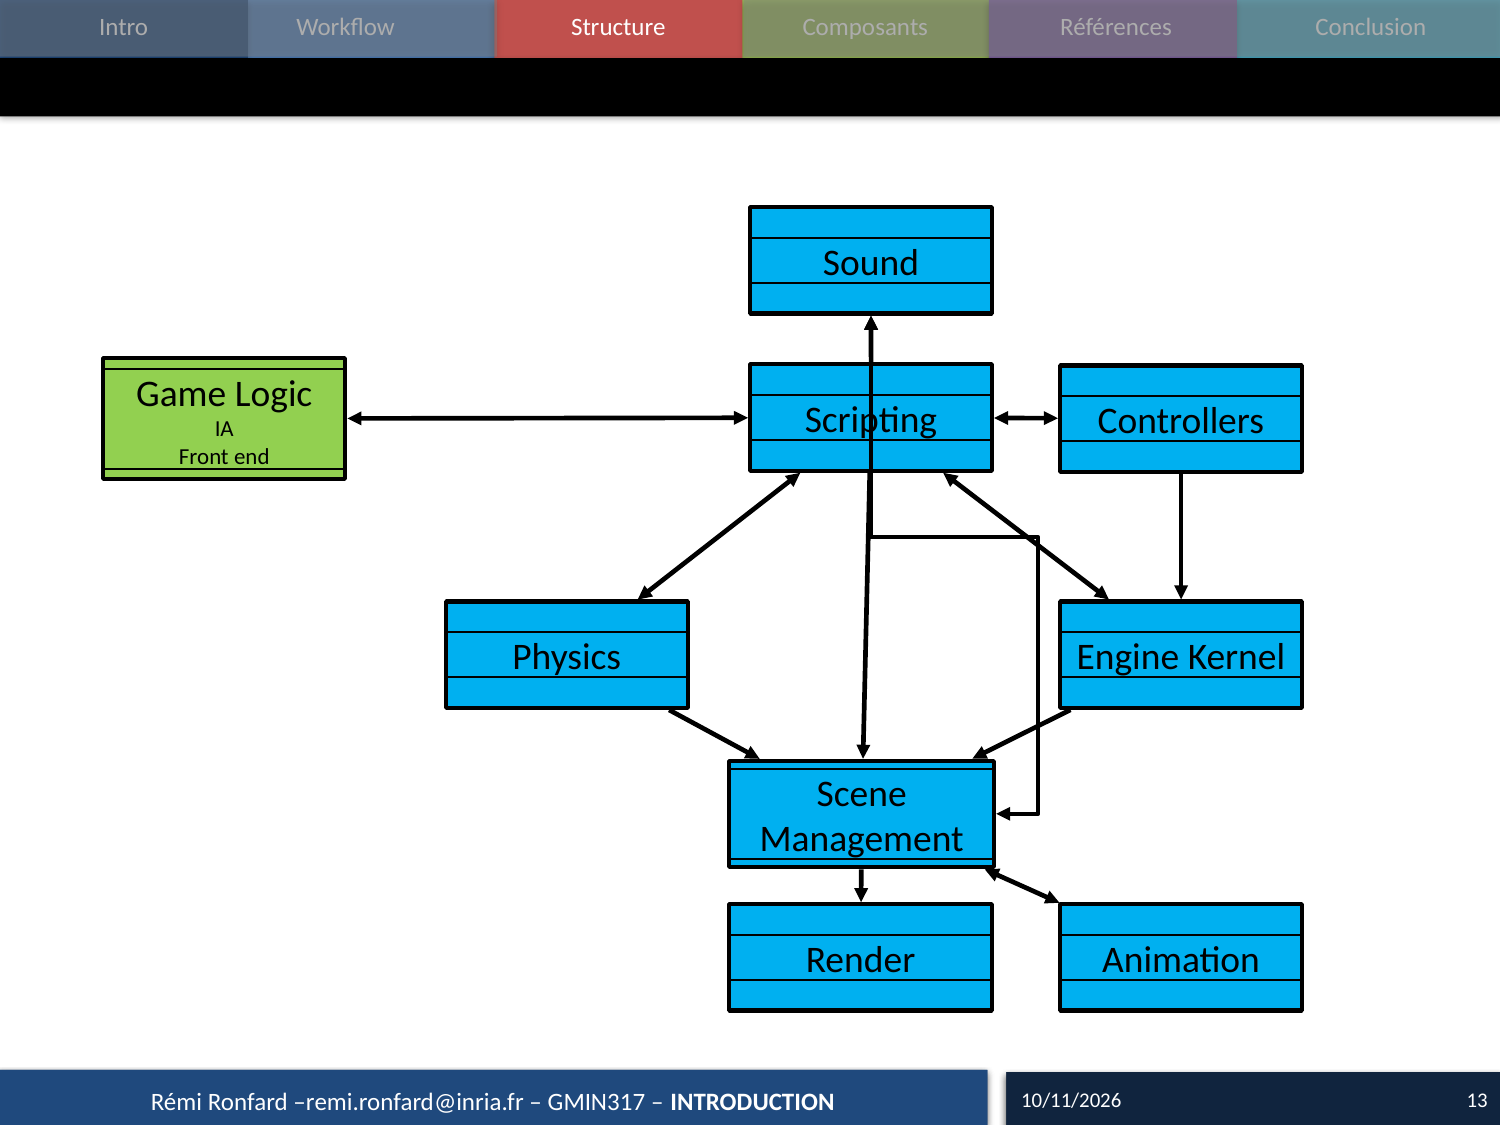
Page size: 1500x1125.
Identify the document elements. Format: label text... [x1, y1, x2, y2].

footer Rémi Ronfard –remi.ronfard@inria.fr – GMIN317 – INTRODUCTION [0, 1072, 988, 1125]
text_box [102, 207, 1303, 1011]
slide_number 13 [1153, 1071, 1500, 1125]
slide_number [1006, 1070, 1153, 1125]
